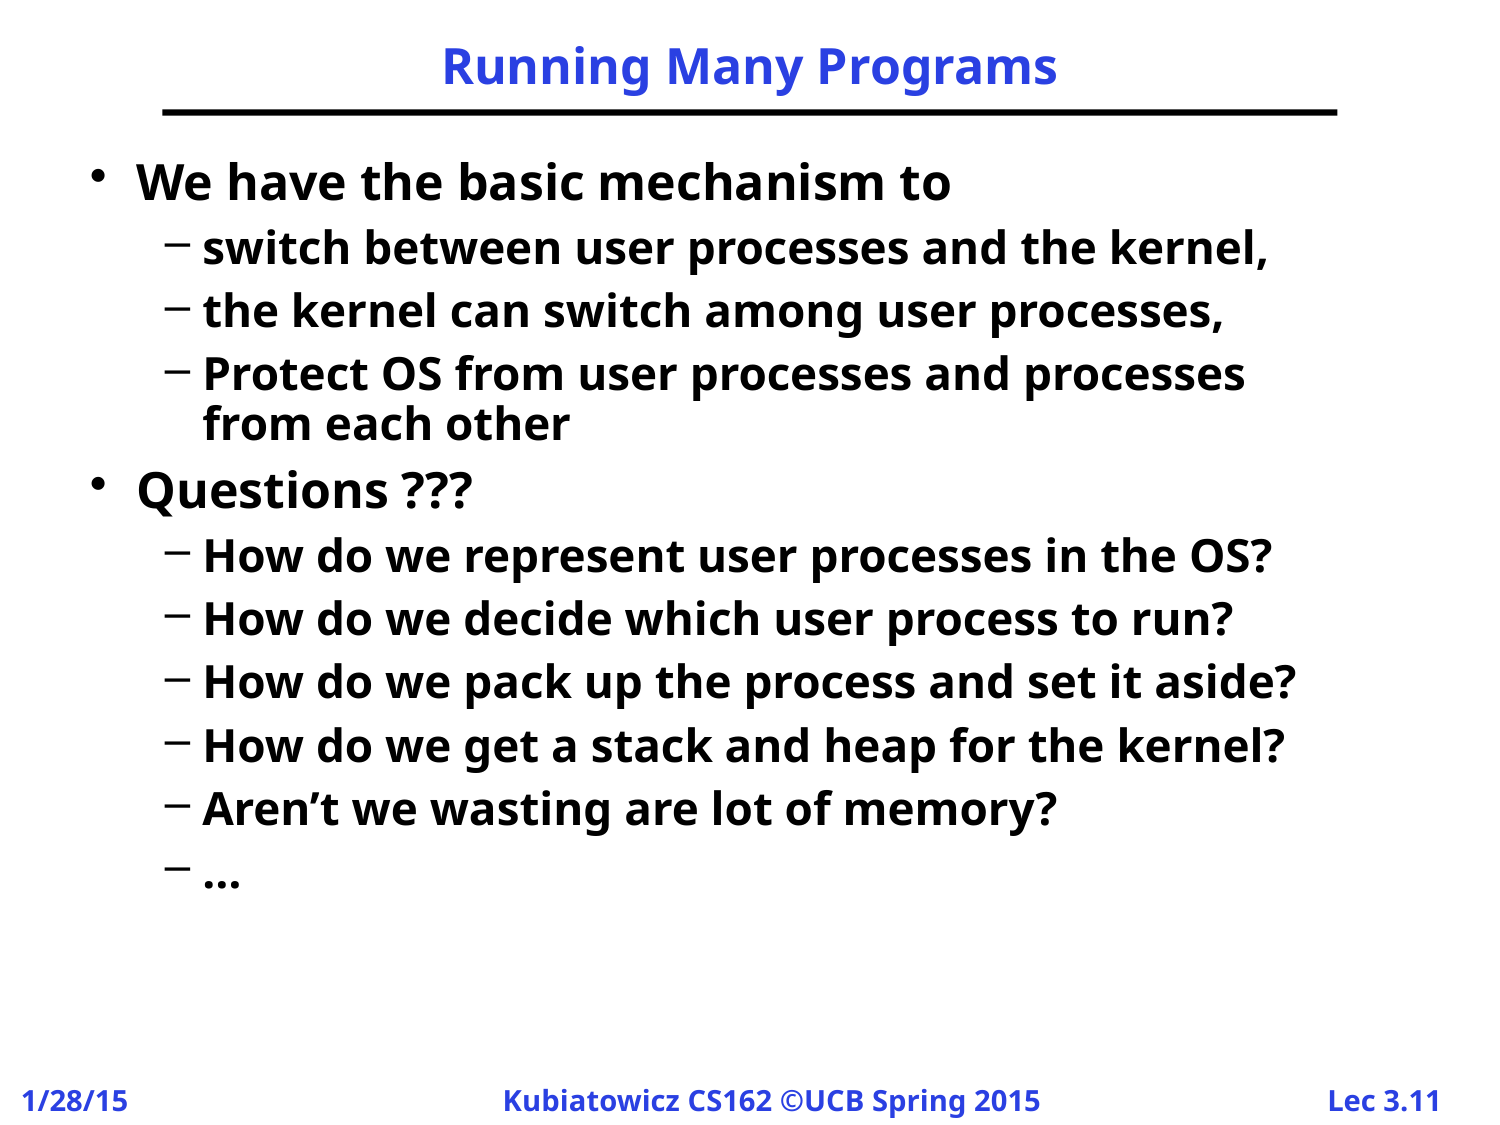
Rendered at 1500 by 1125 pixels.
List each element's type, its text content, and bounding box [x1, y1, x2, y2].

list We have the basic mechanism to switch between user processes and the kernel, the kernel can switch among user processes, Protect OS from user processes and processes from each other Questions ??? How do we represent user processes in the OS? How do we decide which user process to run? How do we pack up the process and set it aside? How do we get a stack and heap for the kernel? Aren’t we wasting are lot of memory? … [75, 149, 1363, 1013]
title Running Many Programs [162, 24, 1338, 113]
